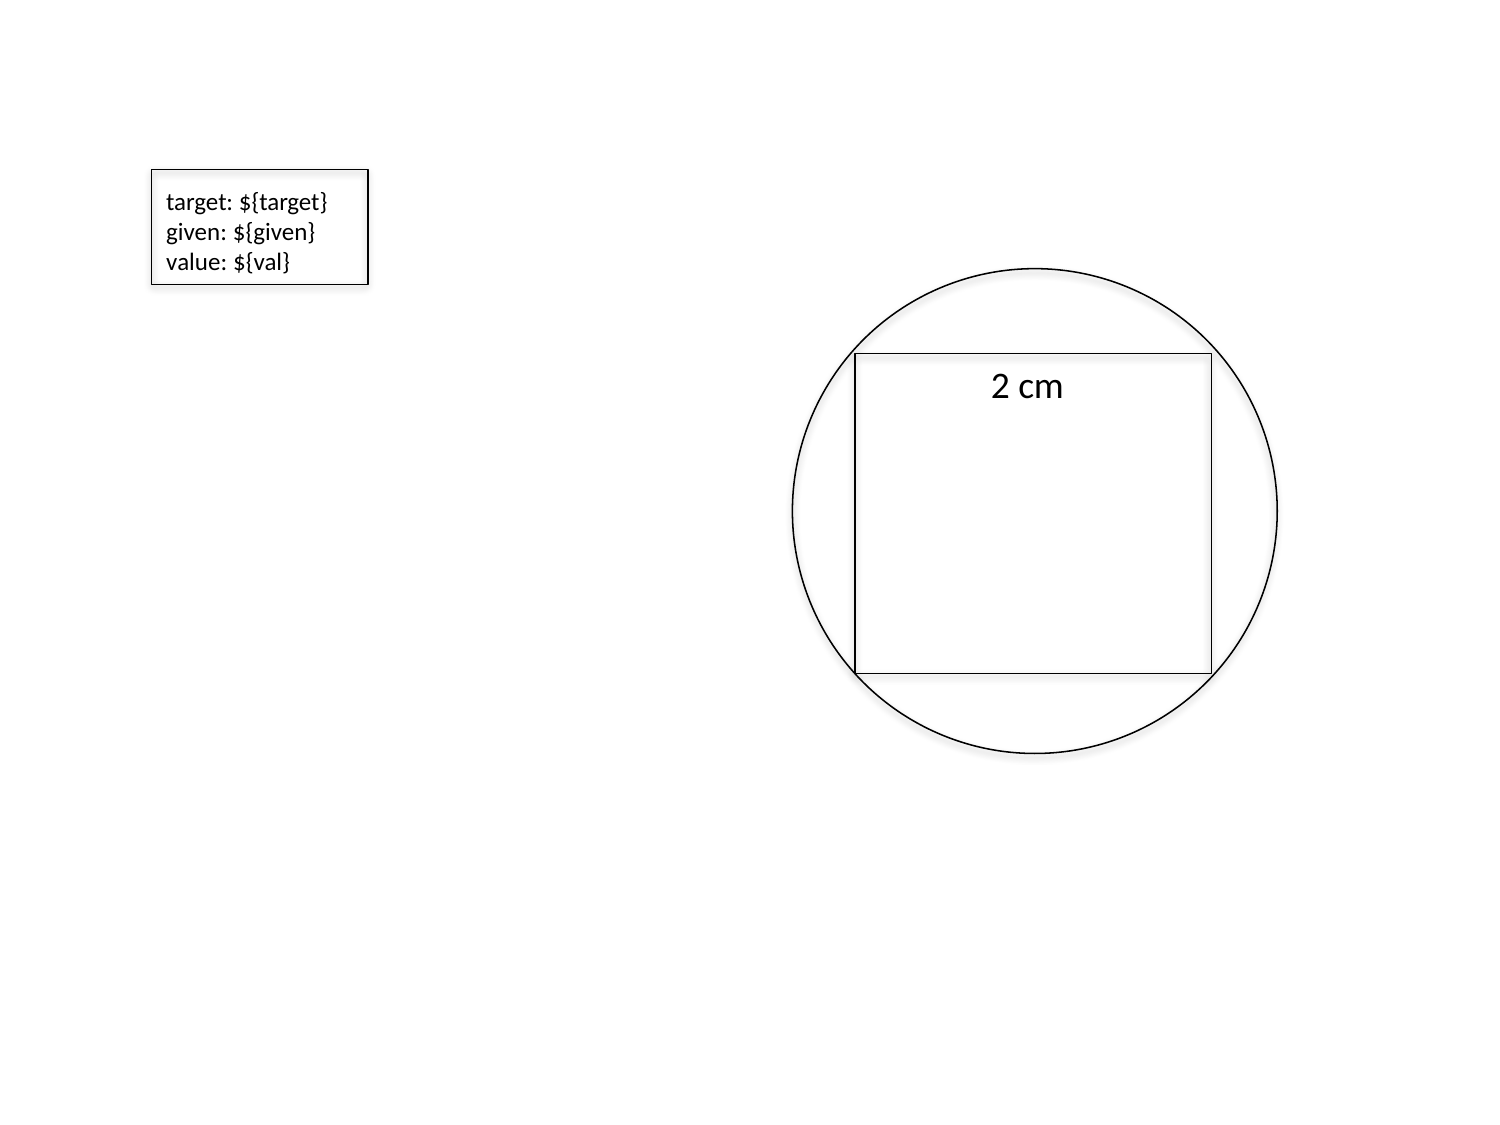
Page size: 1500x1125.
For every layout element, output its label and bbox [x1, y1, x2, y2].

text_box [151, 169, 396, 285]
text_box [792, 268, 1278, 754]
